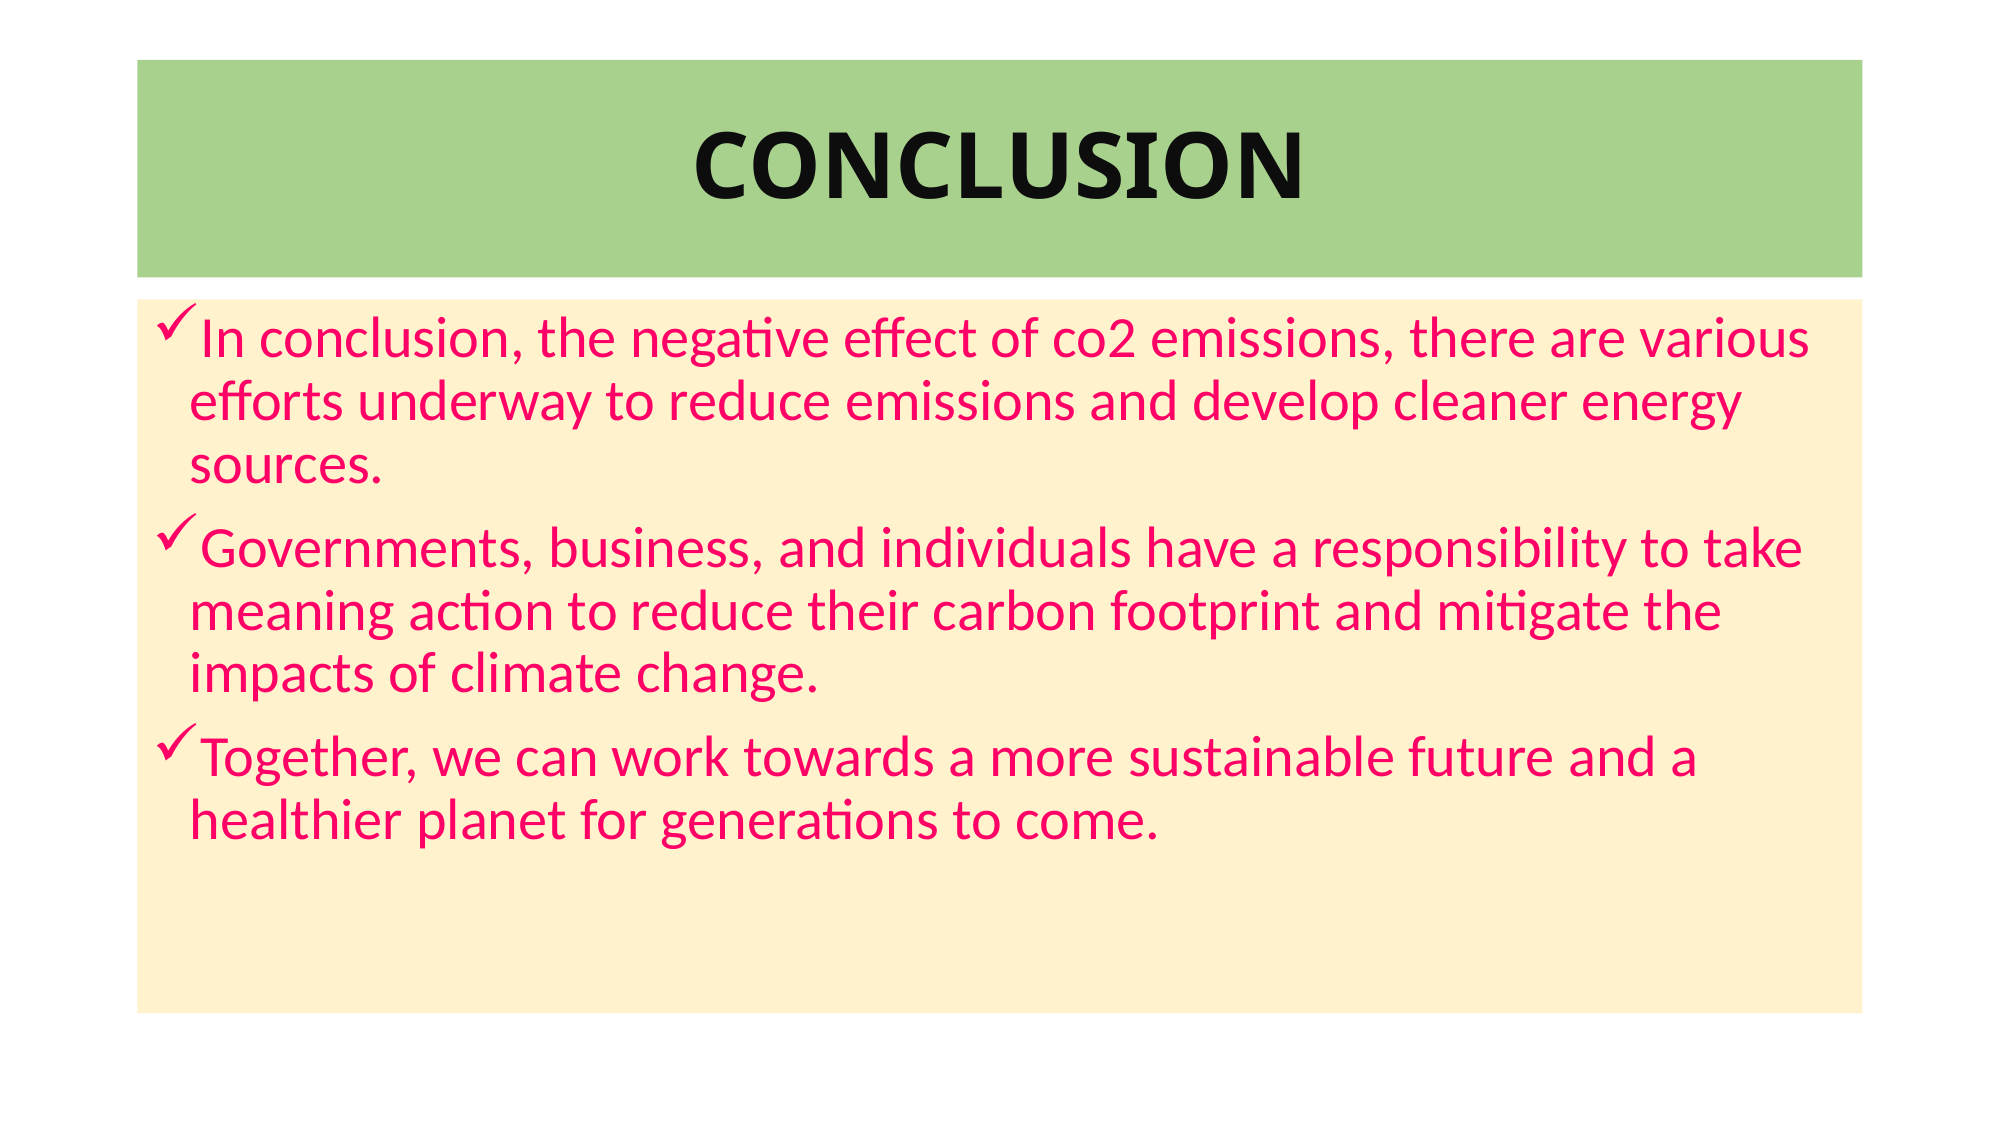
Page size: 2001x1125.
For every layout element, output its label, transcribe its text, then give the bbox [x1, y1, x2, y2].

list In conclusion, the negative effect of co2 emissions, there are various efforts underway to reduce emissions and develop cleaner energy sources. Governments, business, and individuals have a responsibility to take meaning action to reduce their carbon footprint and mitigate the impacts of climate change. Together, we can work towards a more sustainable future and a healthier planet for generations to come. [137, 299, 1863, 1014]
title CONCLUSION [137, 59, 1863, 278]
